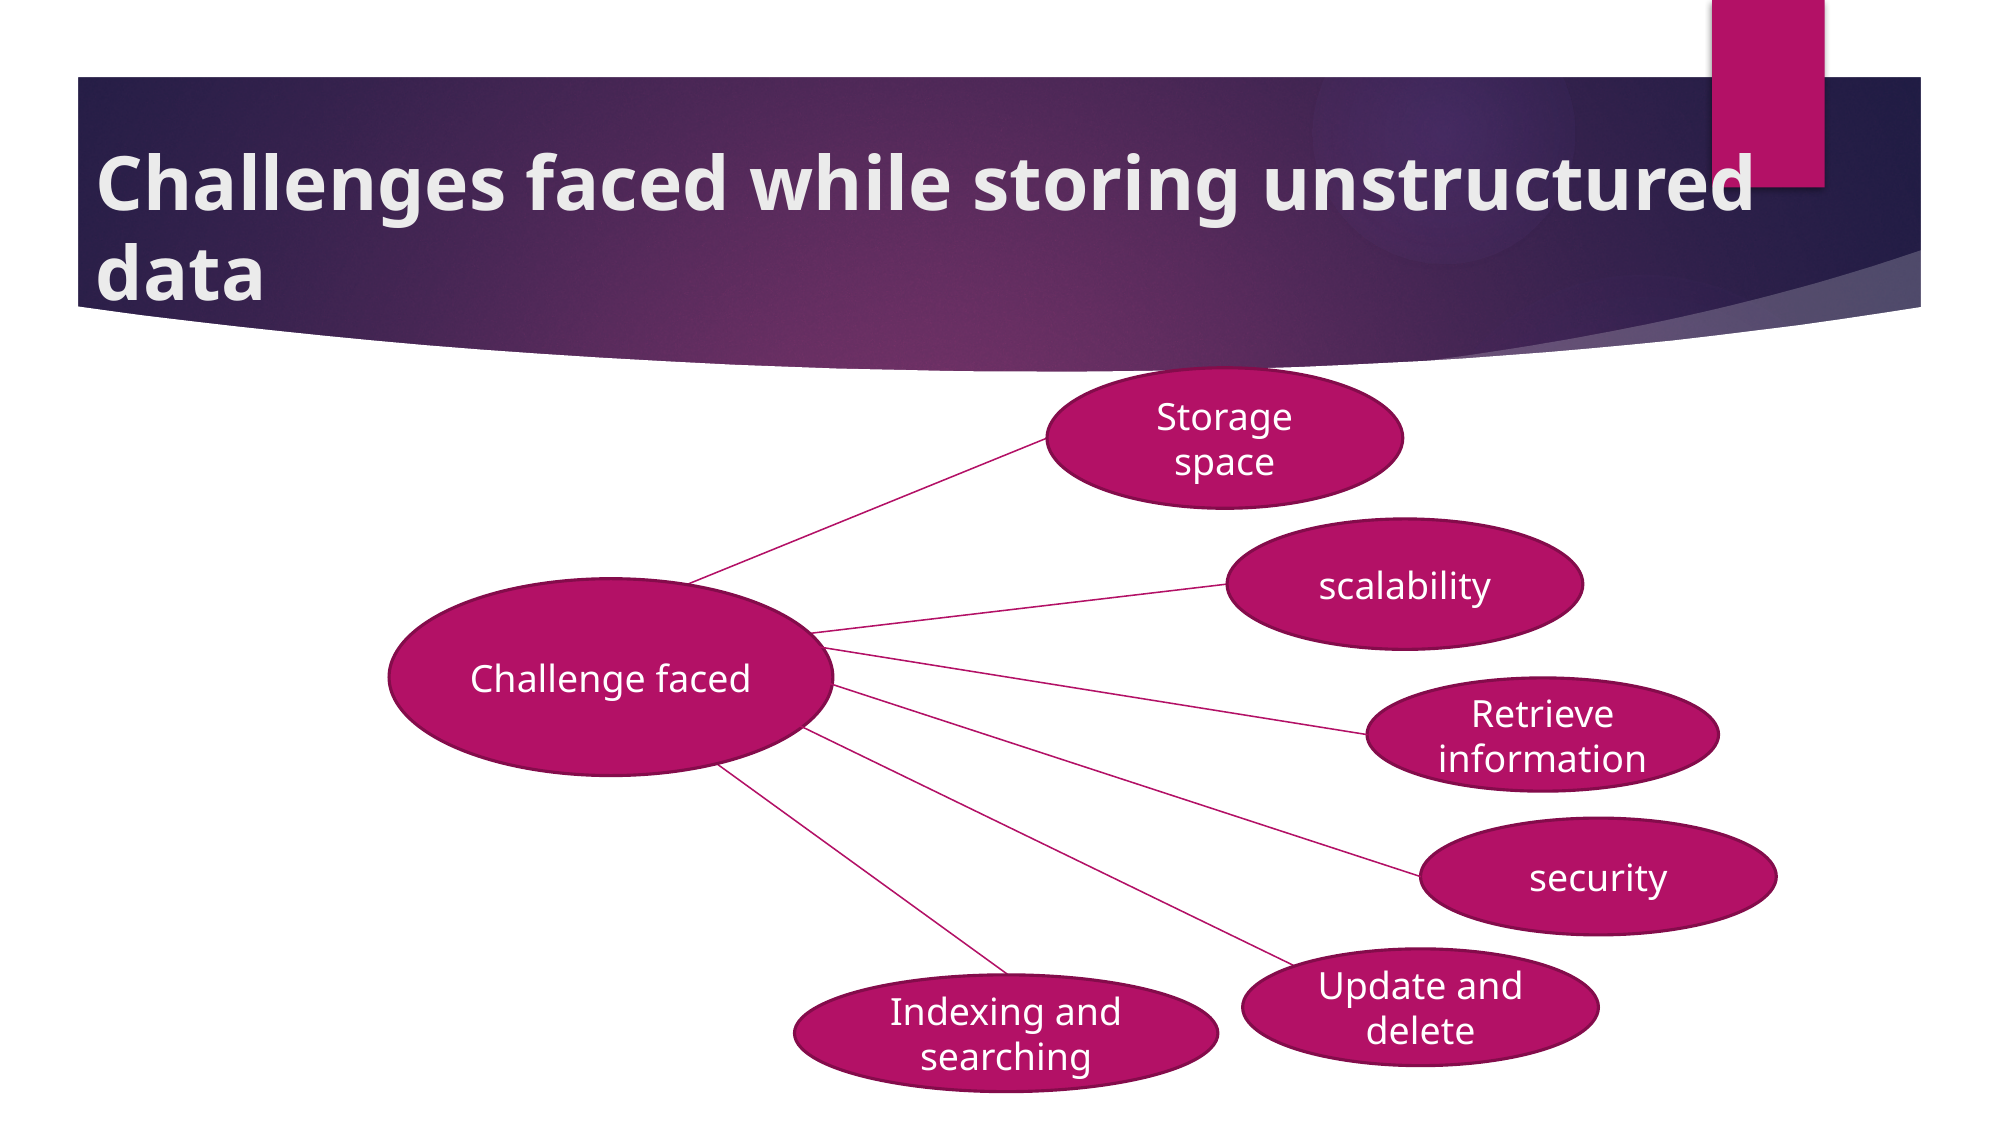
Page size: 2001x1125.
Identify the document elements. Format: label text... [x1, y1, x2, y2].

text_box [388, 367, 1777, 1092]
title Challenges faced while storing unstructured data [80, 164, 1914, 288]
